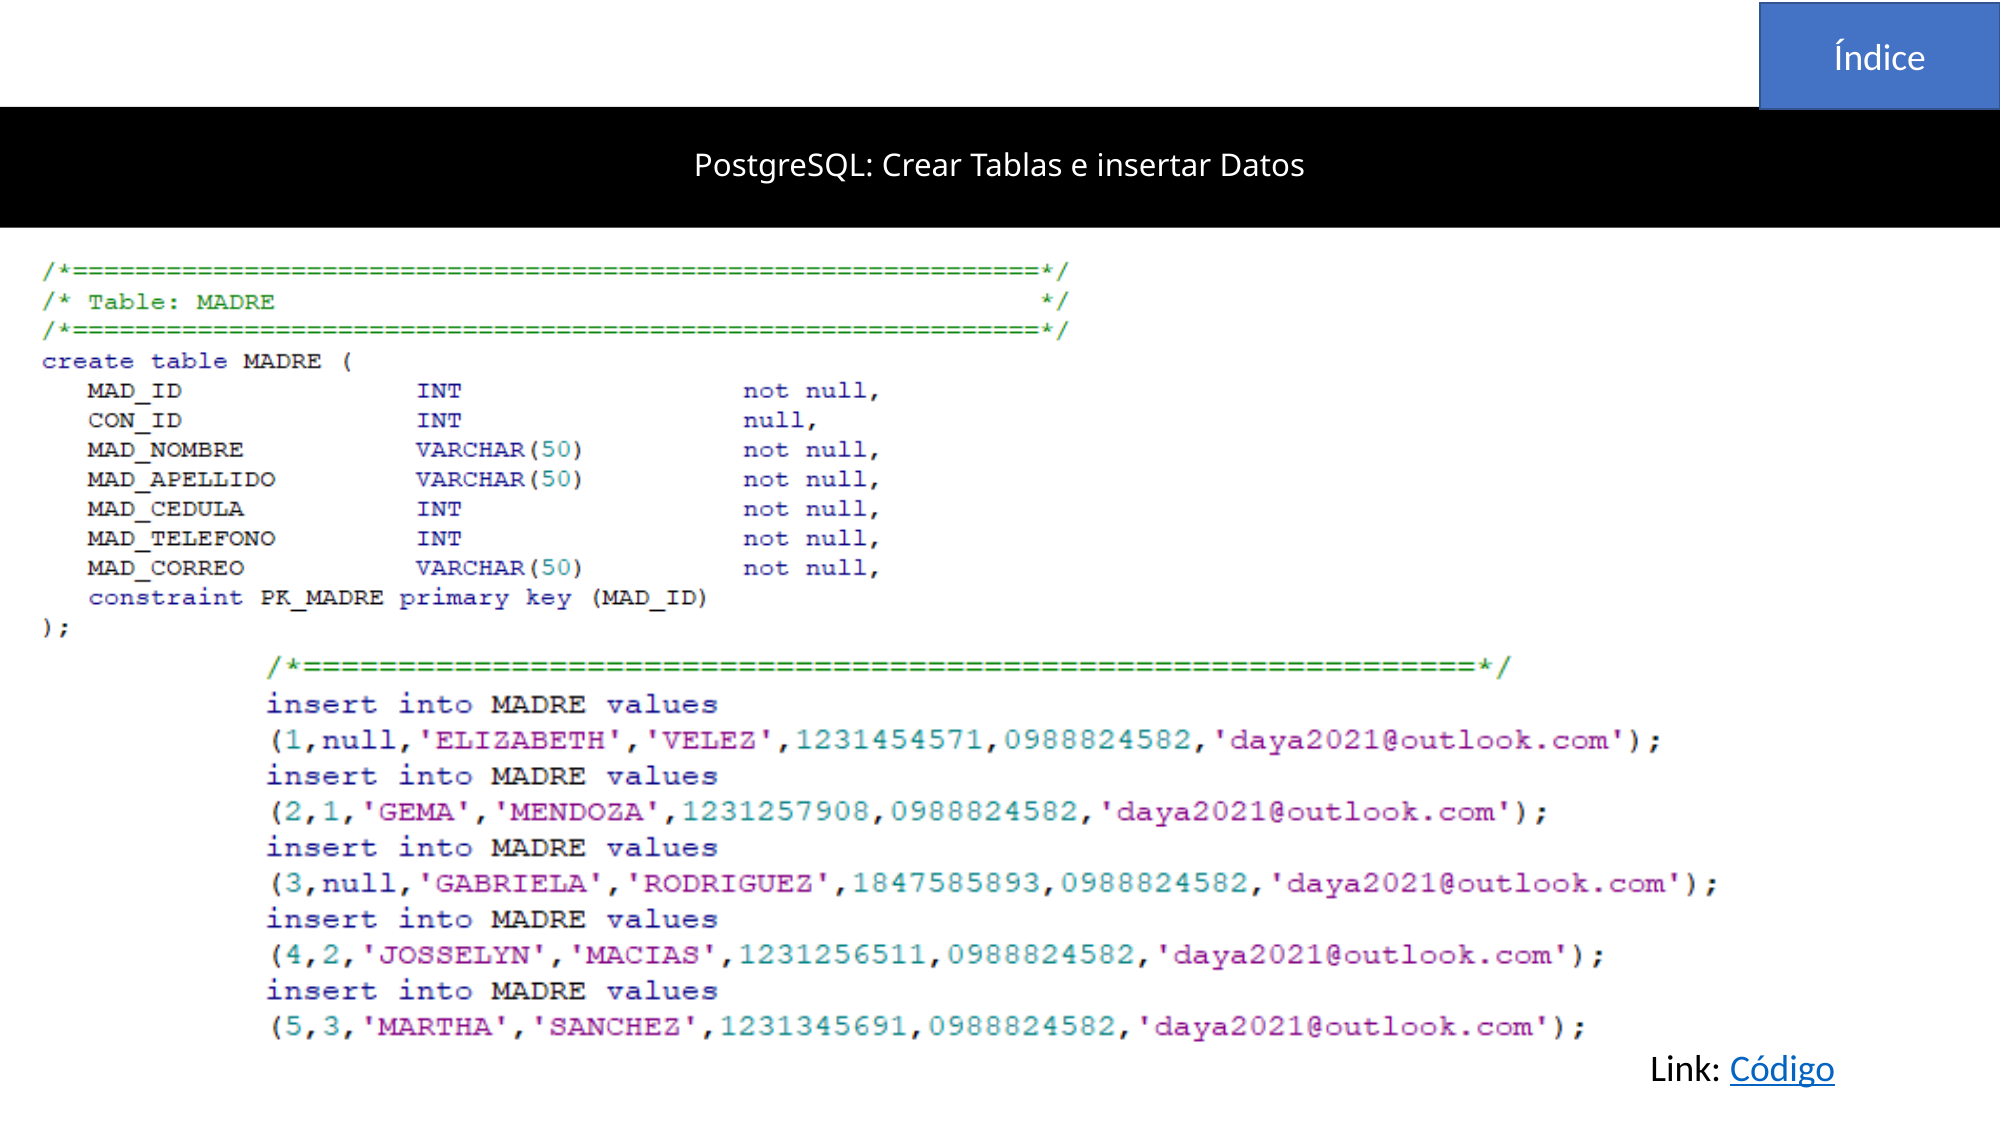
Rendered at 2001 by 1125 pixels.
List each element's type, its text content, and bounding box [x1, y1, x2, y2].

text_box [1920, 110, 2000, 229]
text_box Link: Código [1635, 1036, 1859, 1097]
title PostgreSQL: Crear Tablas e insertar Datos [80, 106, 1920, 230]
text_box Índice [1759, 2, 2000, 110]
picture [255, 646, 1760, 1063]
text_box [0, 106, 80, 229]
picture [26, 252, 1090, 643]
